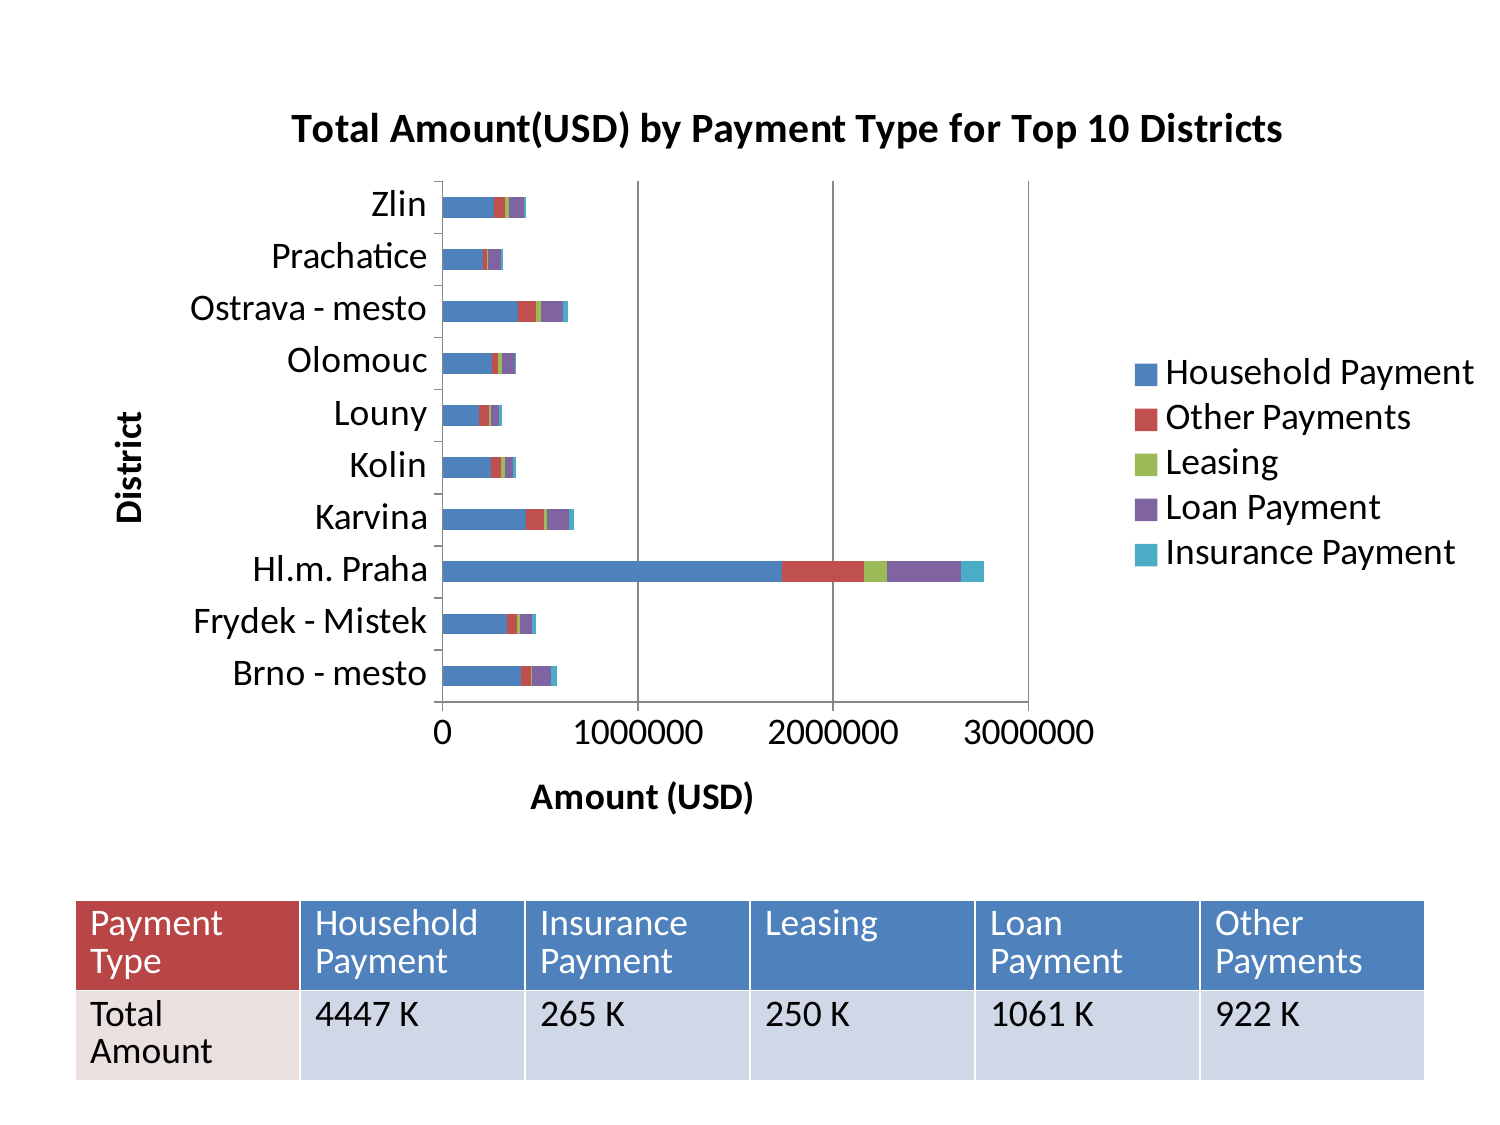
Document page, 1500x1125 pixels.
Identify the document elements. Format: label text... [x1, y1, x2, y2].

table_cell 922 K [1201, 991, 1424, 1080]
table_cell 4447 K [301, 991, 524, 1080]
table_header Other Payments [1201, 901, 1424, 990]
table_cell 250 K [751, 991, 974, 1080]
table_header Household Payment [301, 901, 524, 990]
table_cell 1061 K [976, 991, 1199, 1080]
table_cell Total Amount [76, 991, 299, 1080]
chart [74, 74, 1500, 856]
table_header Leasing [751, 901, 974, 990]
table_header Payment Type [76, 901, 299, 990]
table_header Loan Payment [976, 901, 1199, 990]
table_cell 265 K [526, 991, 749, 1080]
table_header Insurance Payment [526, 901, 749, 990]
